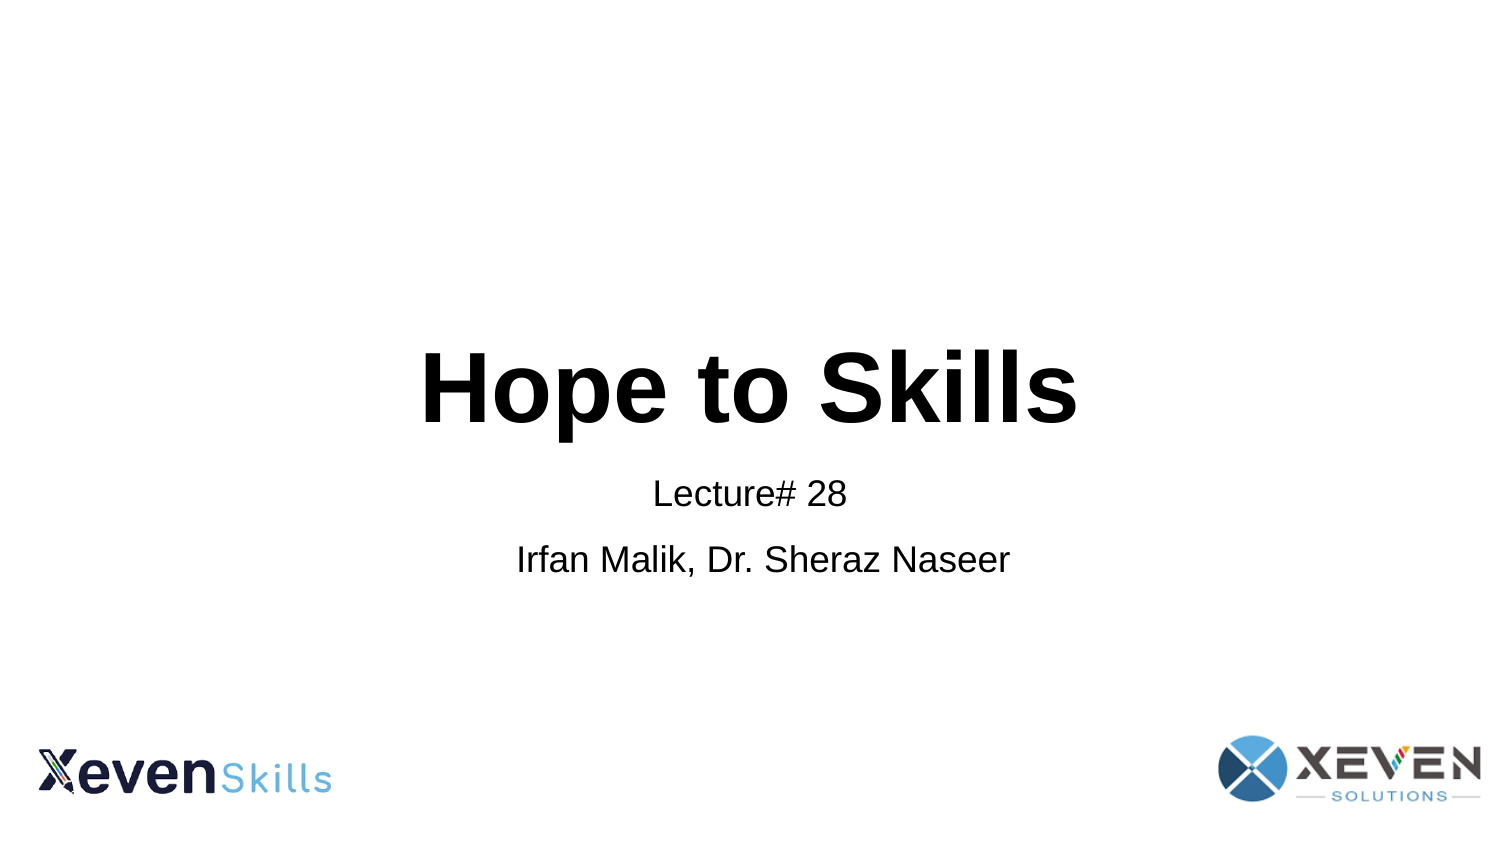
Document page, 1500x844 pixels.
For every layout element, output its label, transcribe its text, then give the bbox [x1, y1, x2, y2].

picture [16, 734, 349, 809]
title Hope to Skills [51, 122, 1449, 459]
picture [1217, 699, 1481, 844]
subtitle Lecture# 28 Irfan Malik, Dr. Sheraz Naseer [51, 464, 1449, 595]
